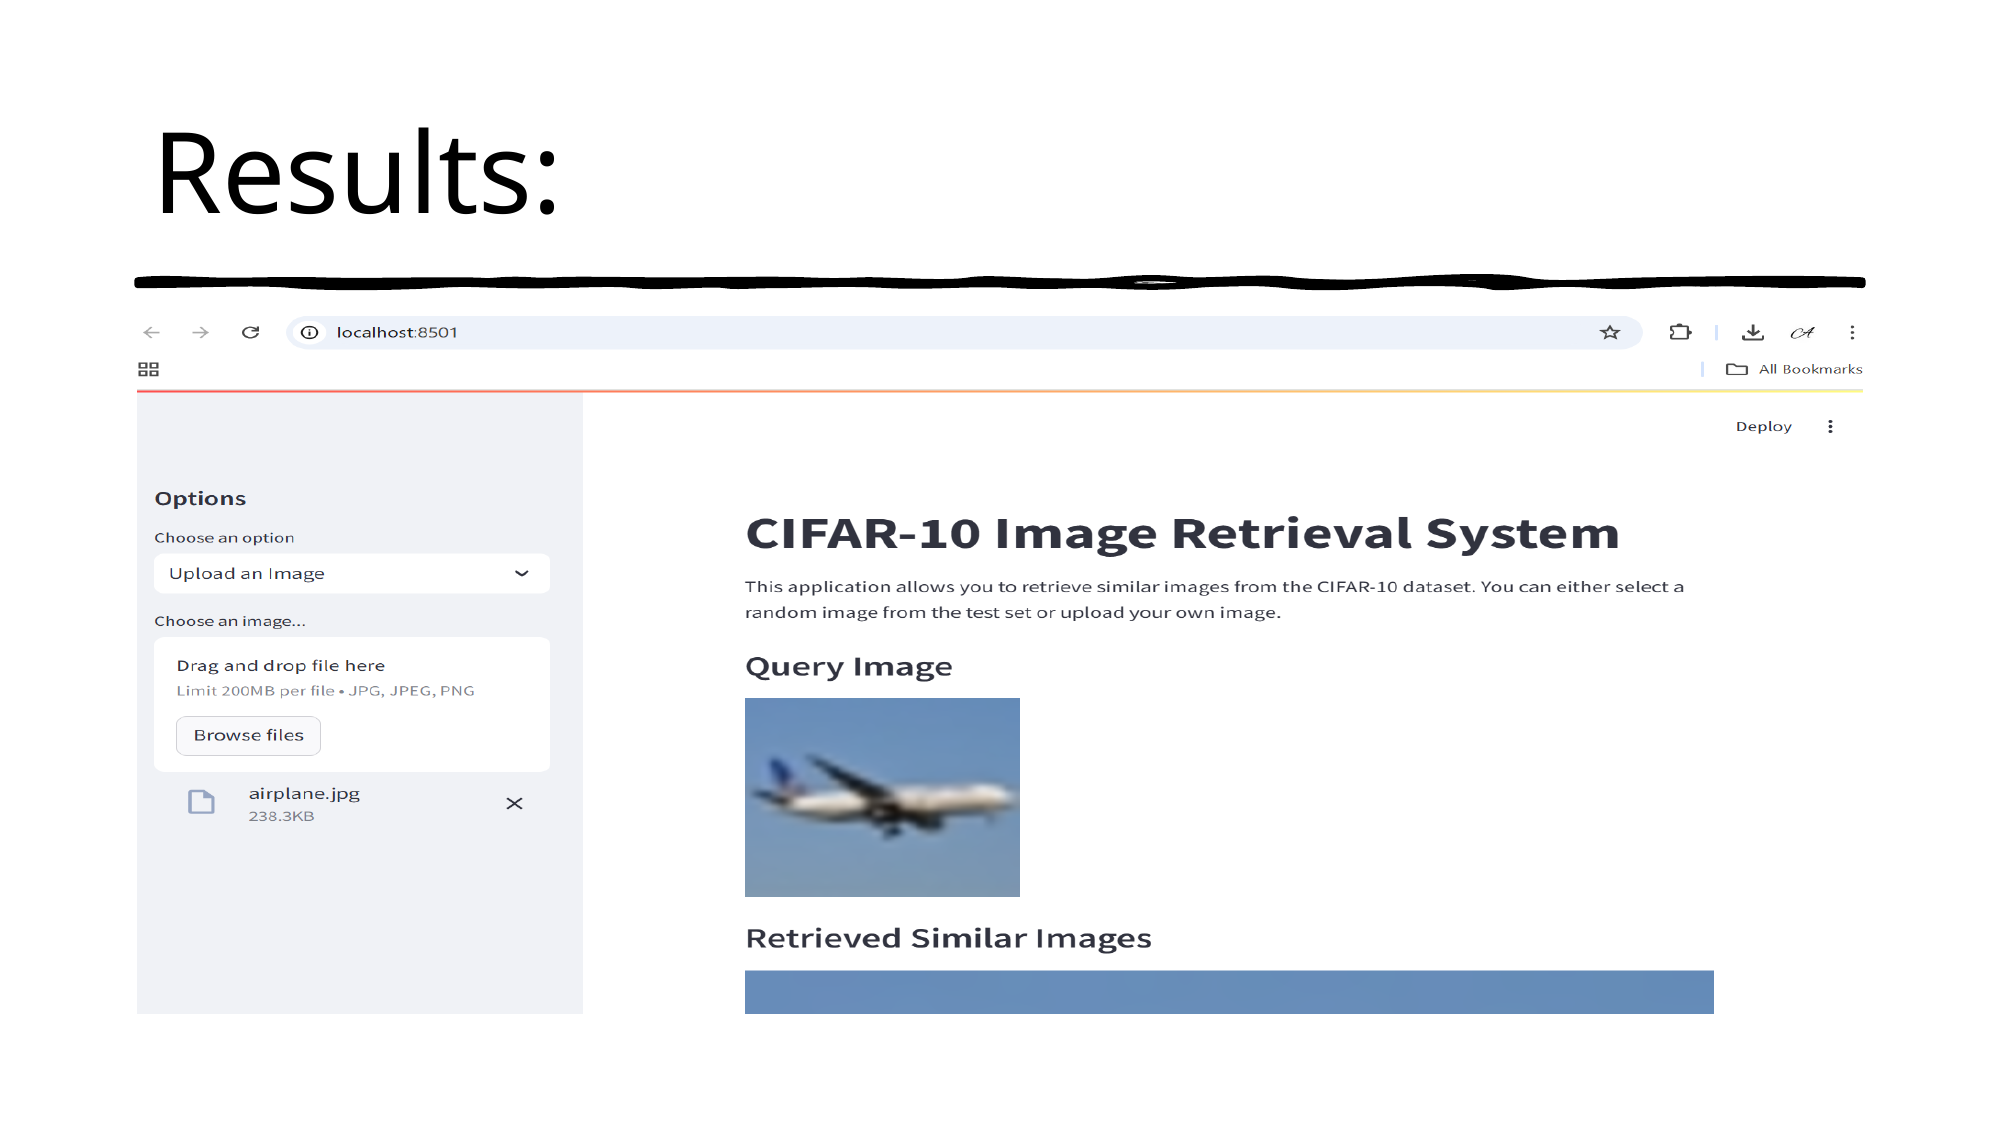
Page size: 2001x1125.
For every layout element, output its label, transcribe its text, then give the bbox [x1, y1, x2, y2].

title Results: [137, 59, 1863, 278]
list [137, 316, 1863, 1014]
